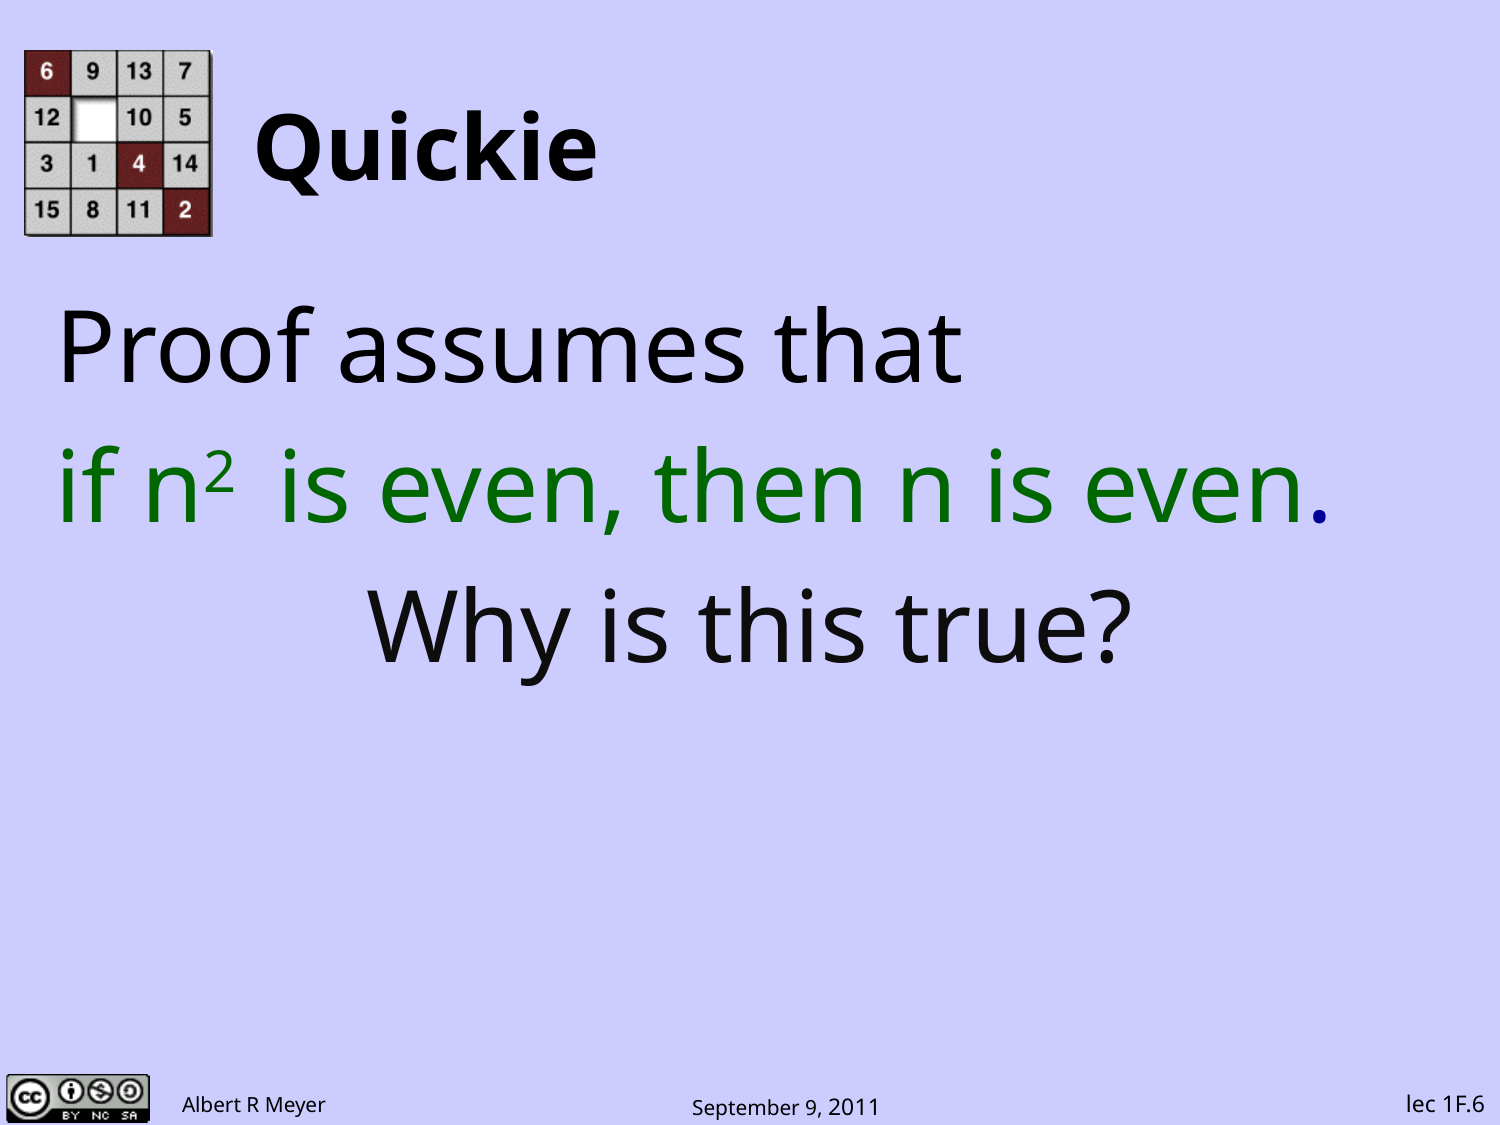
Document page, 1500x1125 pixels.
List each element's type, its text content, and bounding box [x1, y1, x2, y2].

picture [6, 1074, 150, 1123]
title Quickie [237, 49, 1476, 238]
list Proof assumes that if n2 is even, then n is even. Why is this true? [40, 274, 1460, 759]
picture [24, 50, 213, 237]
slide_number lec 1F.6 [1386, 1081, 1500, 1125]
